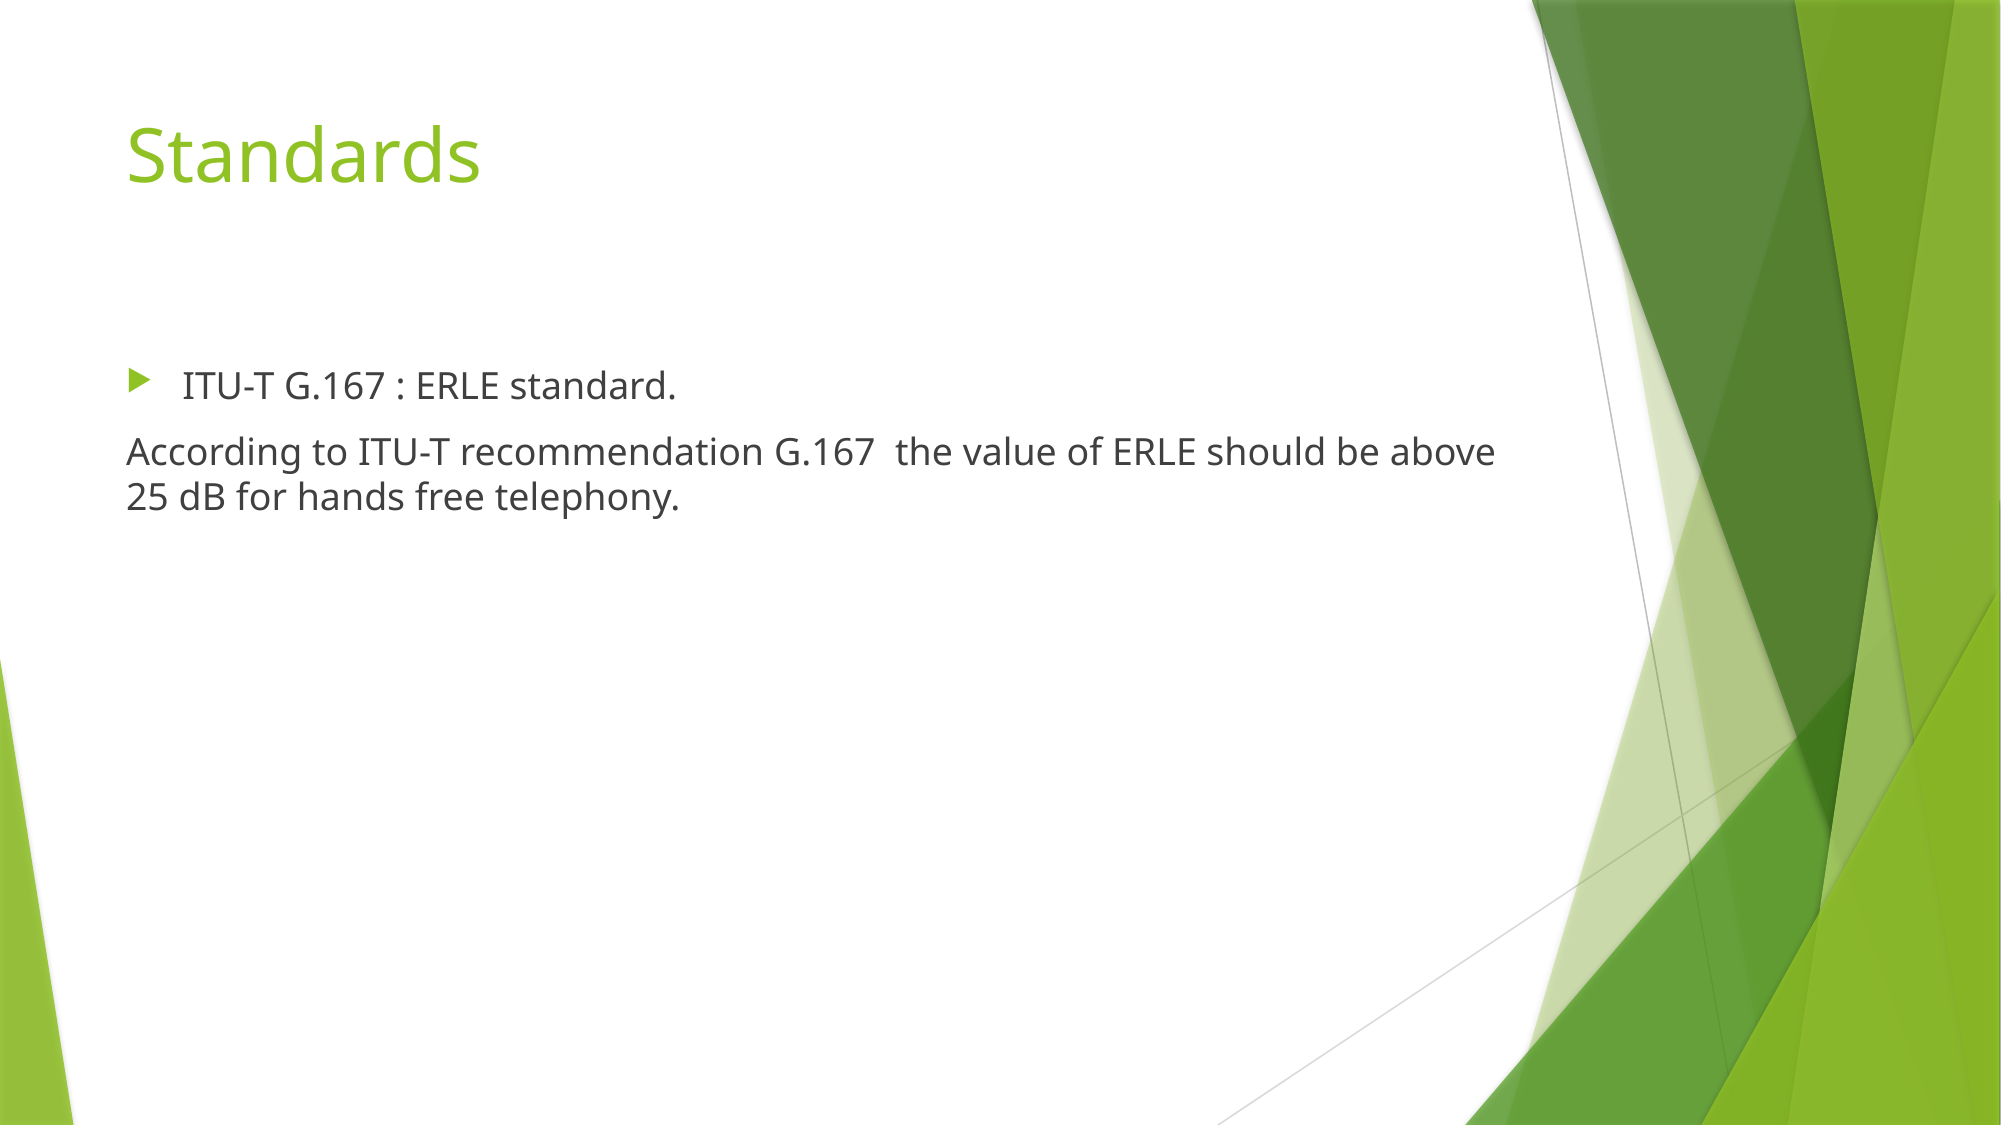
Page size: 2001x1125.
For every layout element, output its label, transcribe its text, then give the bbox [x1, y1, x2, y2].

title Standards [111, 99, 1522, 317]
list ITU-T G.167 : ERLE standard. According to ITU-T recommendation G.167 the value of ERLE should be above 25 dB for hands free telephony. [111, 354, 1522, 992]
